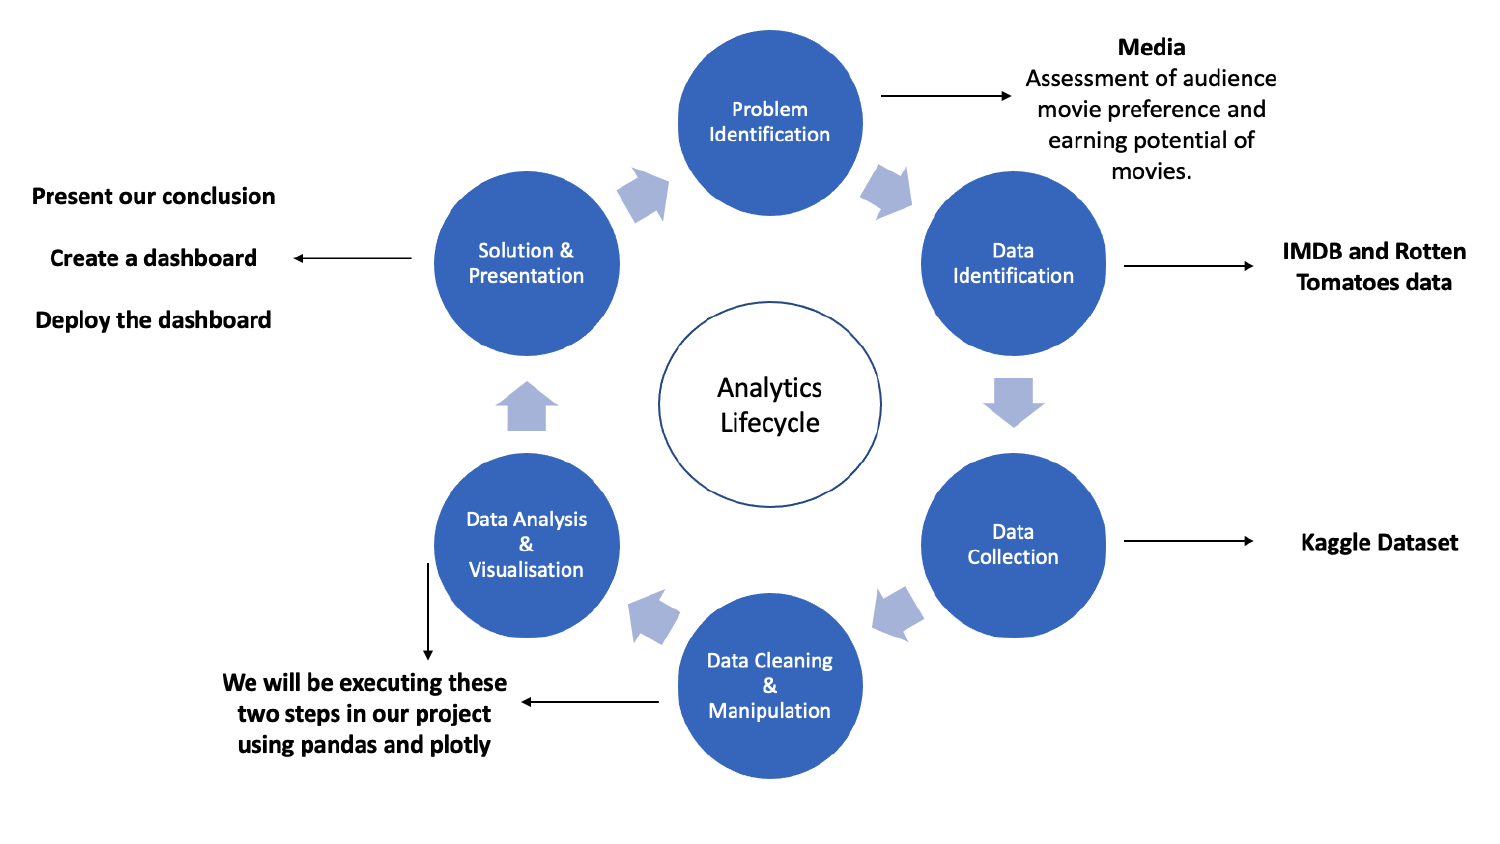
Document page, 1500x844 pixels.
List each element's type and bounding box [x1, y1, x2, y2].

picture [24, 24, 1476, 784]
